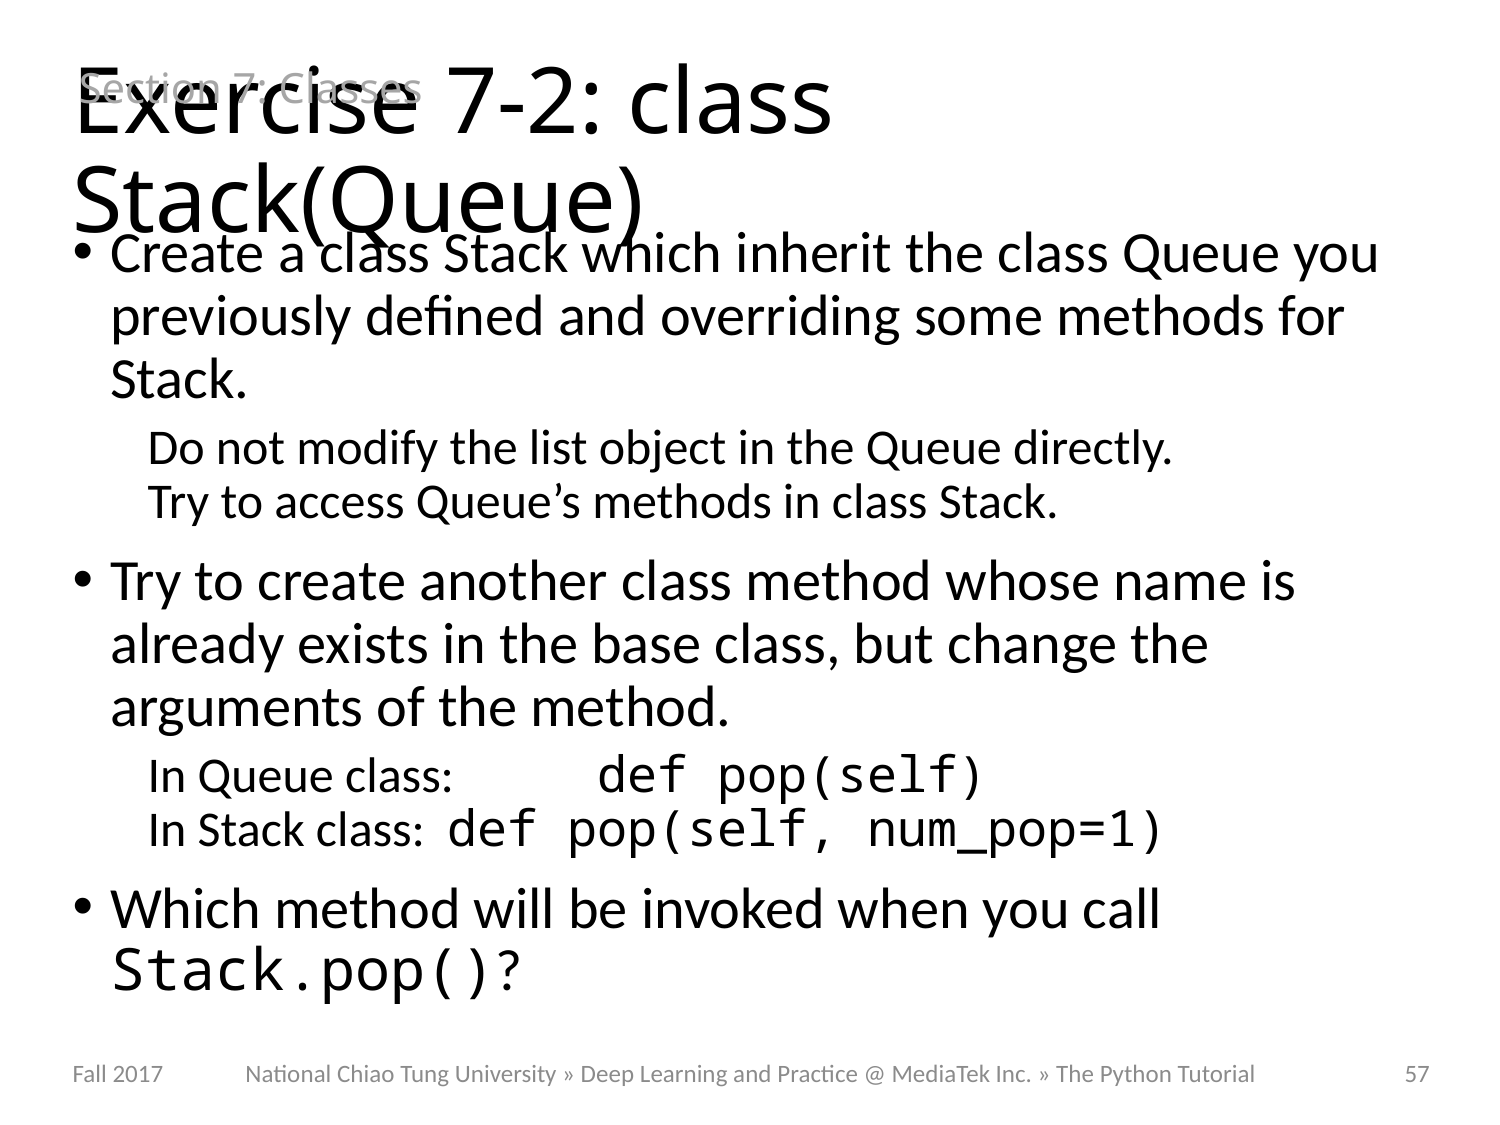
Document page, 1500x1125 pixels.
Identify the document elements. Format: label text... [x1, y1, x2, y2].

slide_number 57 [1107, 1042, 1446, 1103]
footer National Chiao Tung University » Deep Learning and Practice @ MediaTek Inc. » The Python Tutorial [396, 1069, 1107, 1103]
slide_number Fall 2017 [57, 1042, 396, 1103]
list Section 7: Classes [57, 56, 1446, 124]
title Exercise 7-2: class Stack(Queue) [57, 124, 1446, 214]
list Create a class Stack which inherit the class Queue you previously defined and overriding some methods for Stack. Do not modify the list object in the Queue directly. Try to access Queue’s methods in class Stack. Try to create another class method whose name is already exists in the base class, but change the arguments of the method. In Queue class: def pop(self) In Stack class: def pop(self, num_pop=1) Which method will be invoked when you call Stack.pop()? [57, 214, 1446, 1069]
